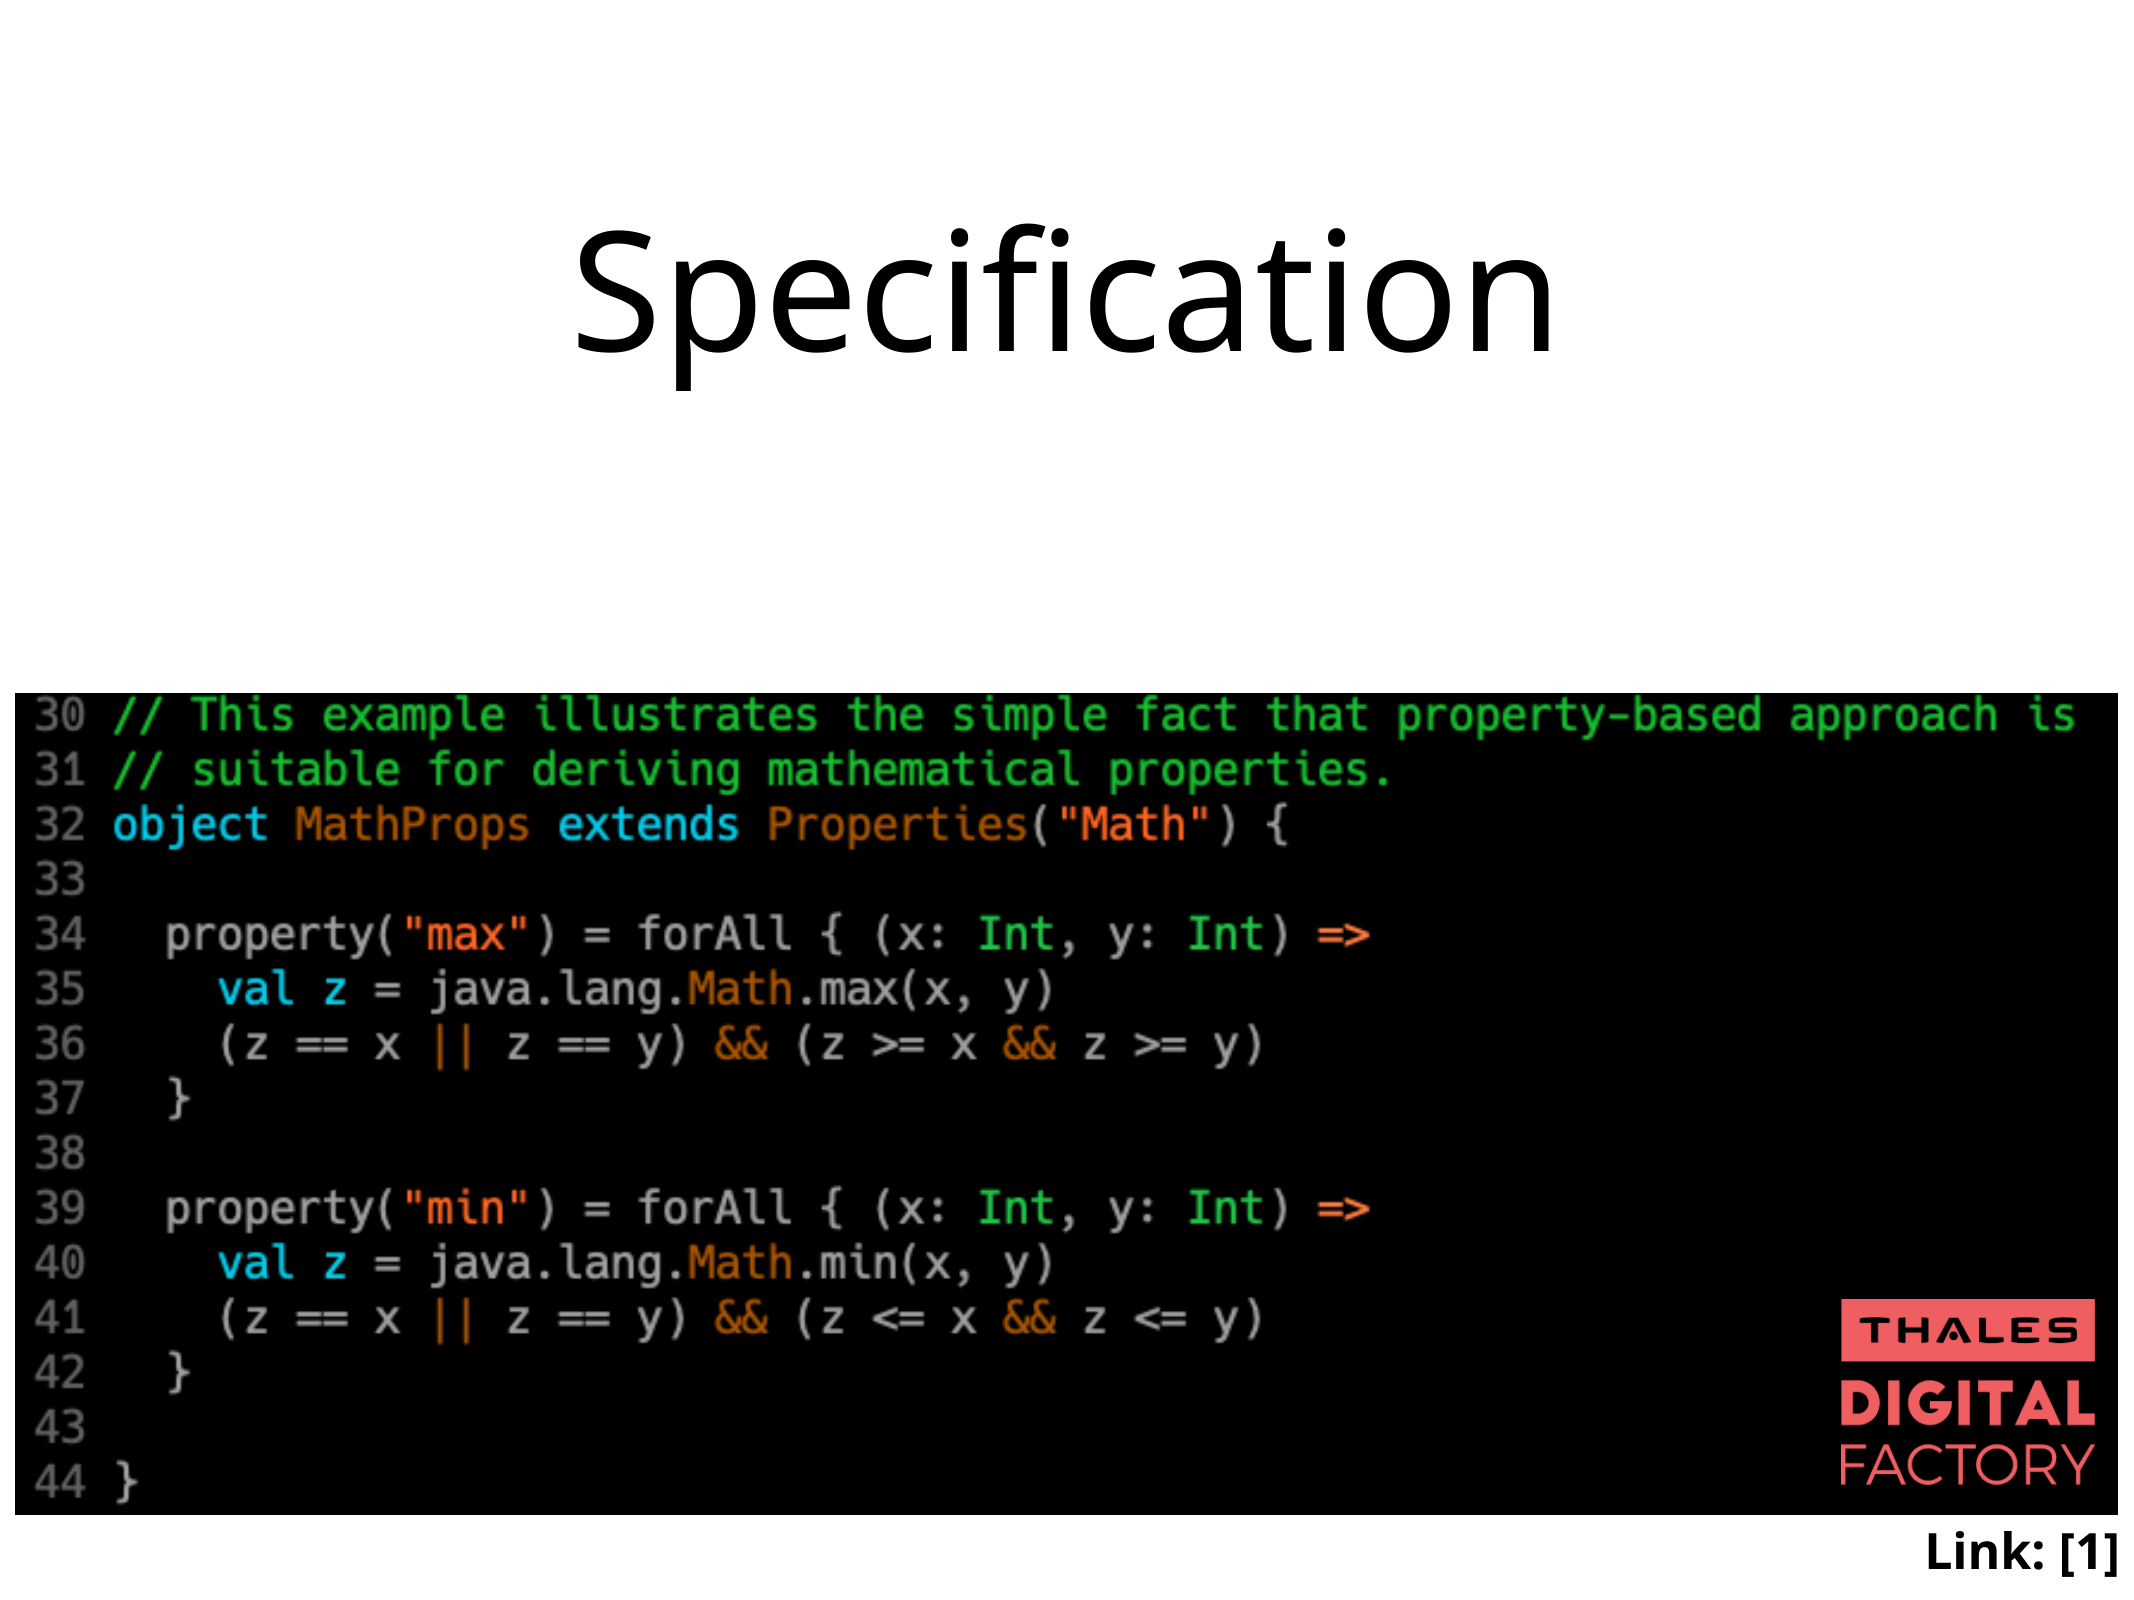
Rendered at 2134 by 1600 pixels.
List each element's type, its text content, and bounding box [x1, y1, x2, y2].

title Specification [155, 106, 1978, 462]
text_box Link: [1] [1916, 1511, 2129, 1588]
picture [15, 692, 2118, 1515]
